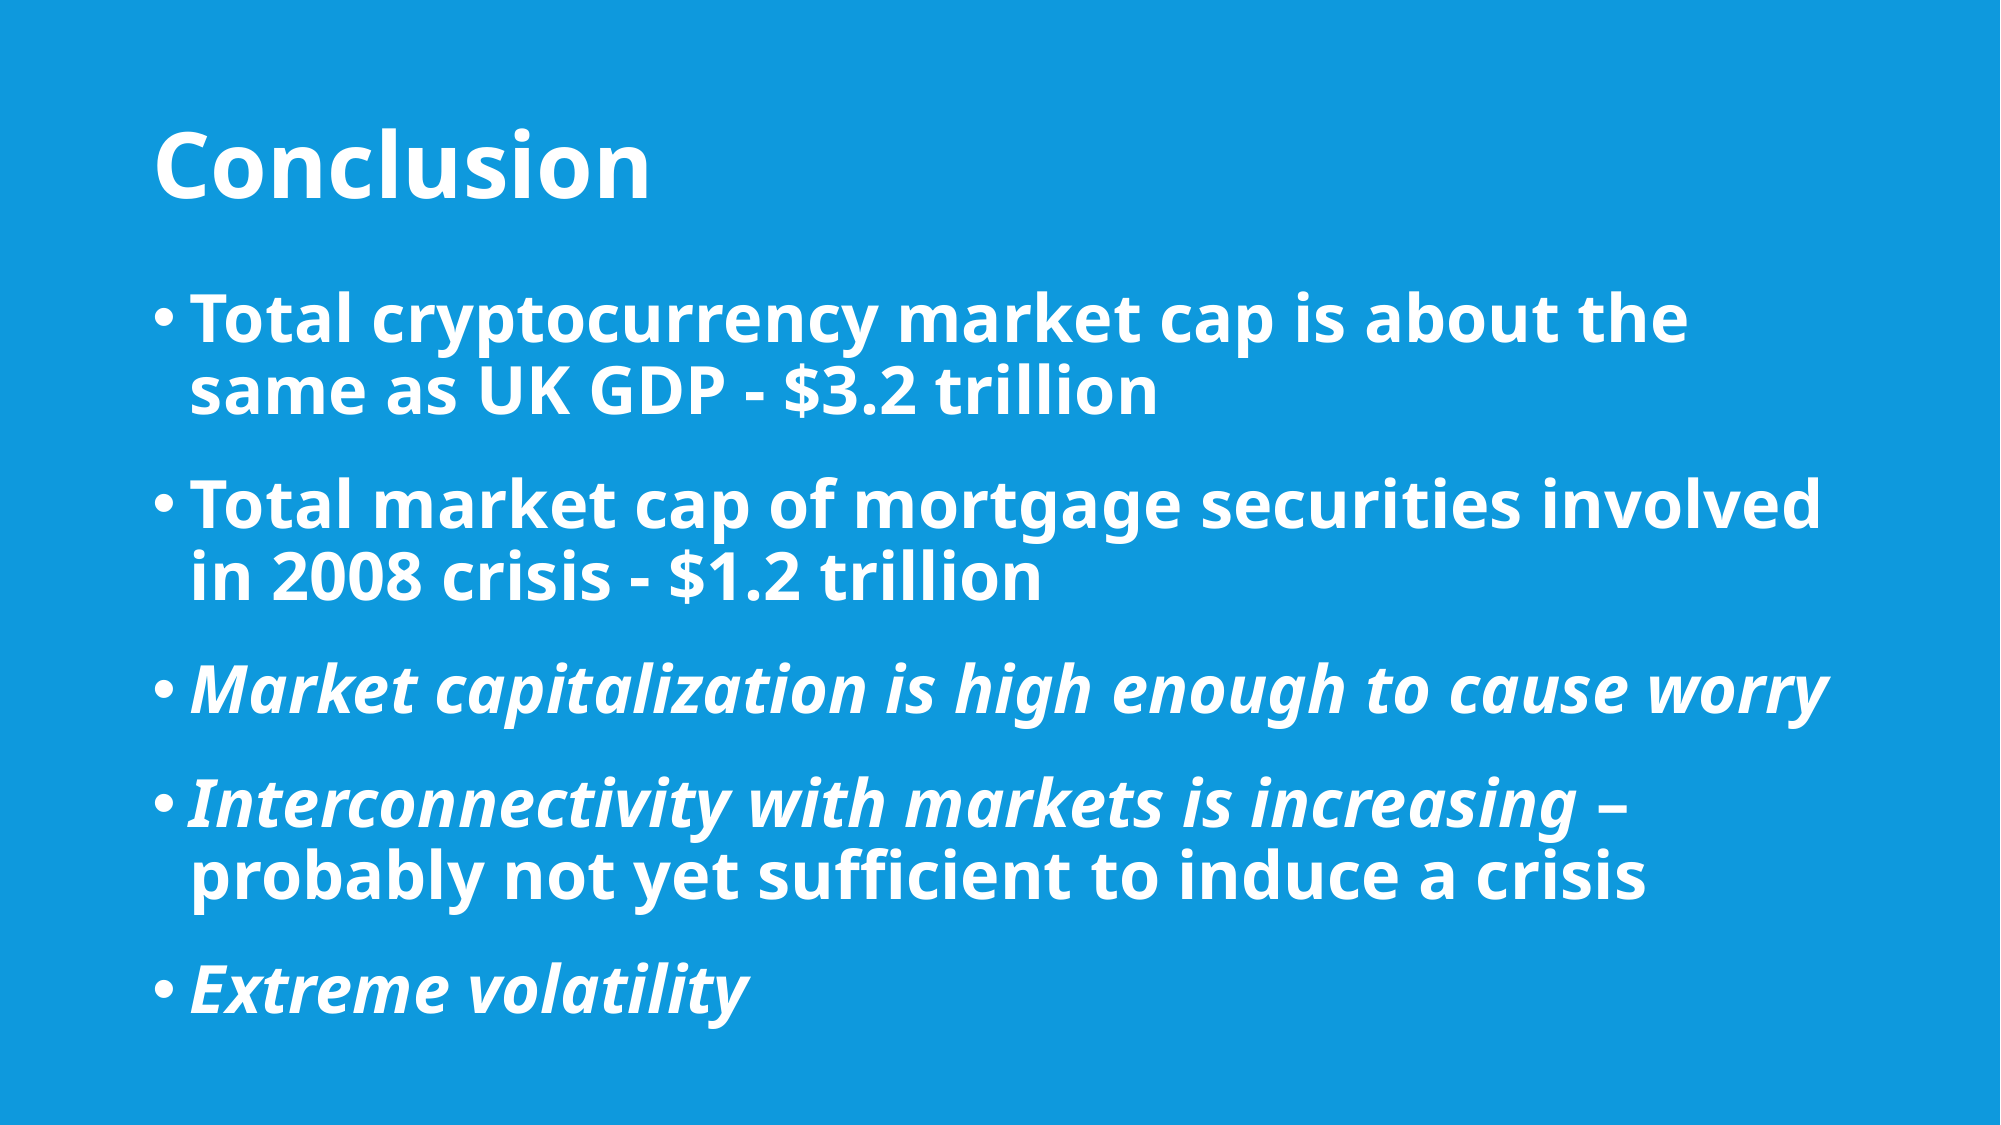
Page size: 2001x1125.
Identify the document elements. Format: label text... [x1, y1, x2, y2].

title Conclusion [137, 59, 1863, 277]
list Total cryptocurrency market cap is about the same as UK GDP - $3.2 trillion Total market cap of mortgage securities involved in 2008 crisis - $1.2 trillion Market capitalization is high enough to cause worry Interconnectivity with markets is increasing – probably not yet sufficient to induce a crisis Extreme volatility [137, 277, 1863, 1067]
